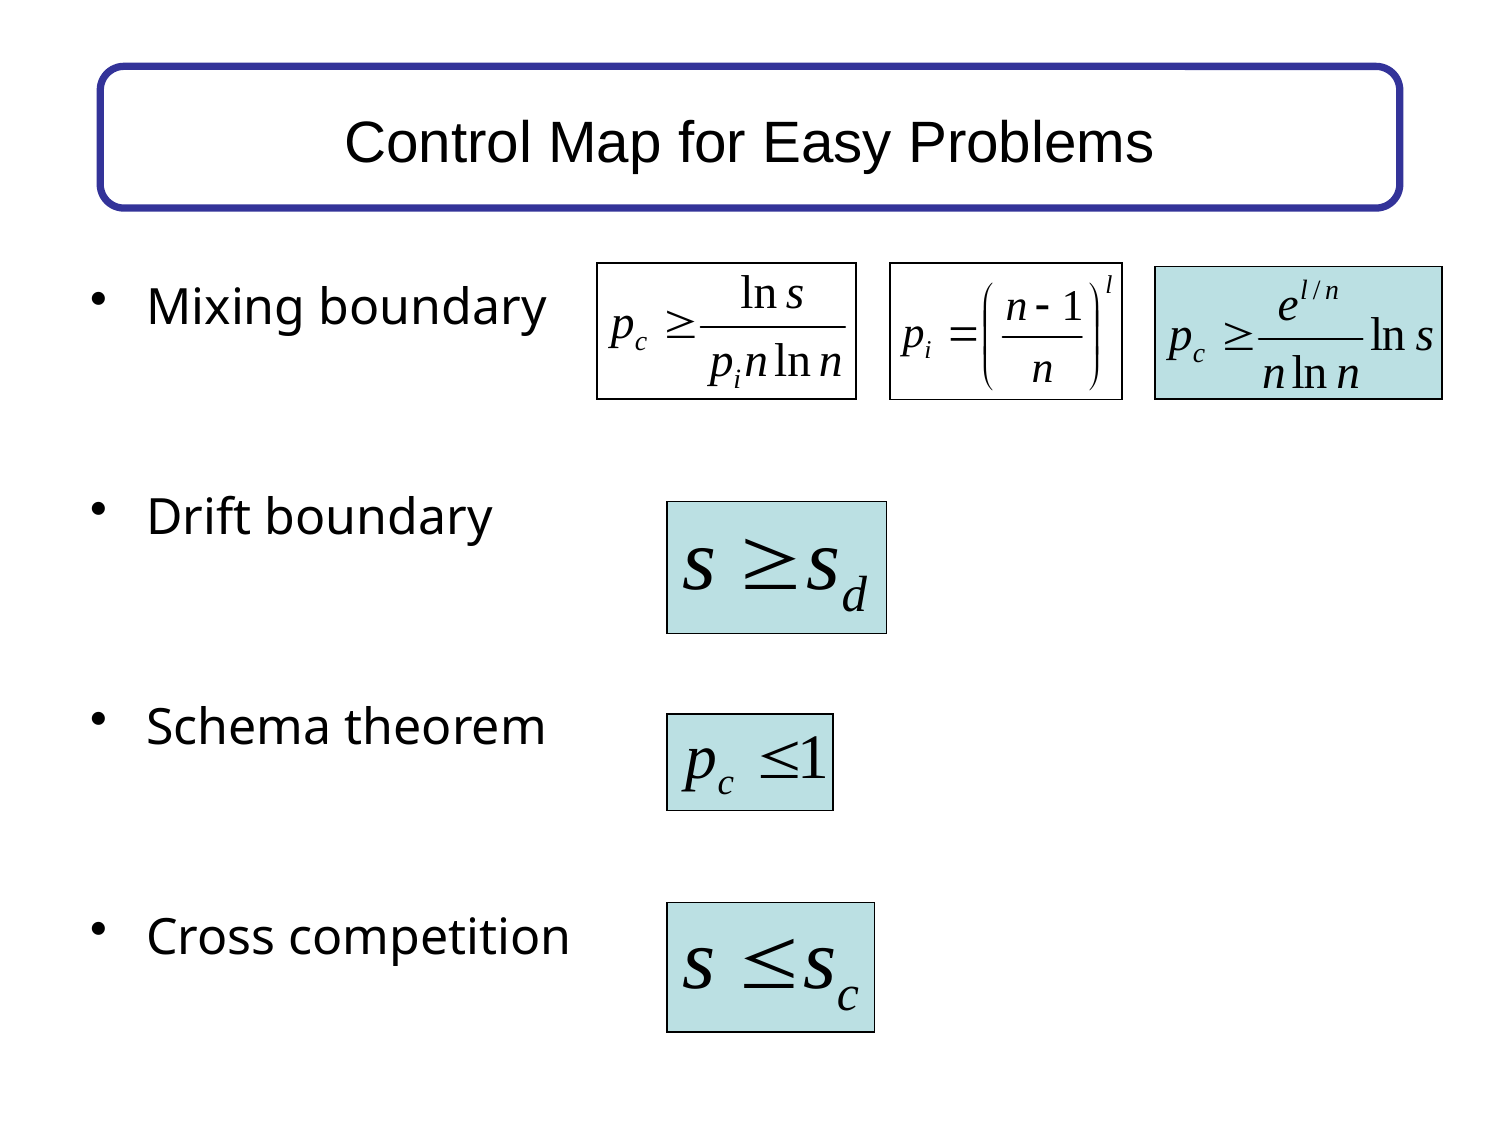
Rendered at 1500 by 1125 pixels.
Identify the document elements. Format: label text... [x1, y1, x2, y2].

title Control Map for Easy Problems [75, 45, 1425, 233]
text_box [667, 501, 887, 633]
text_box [667, 714, 833, 811]
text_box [667, 903, 875, 1032]
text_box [1155, 267, 1442, 399]
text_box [890, 263, 1122, 400]
list Mixing boundary Drift boundary Schema theorem Cross competition [75, 267, 1425, 1005]
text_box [597, 263, 856, 399]
